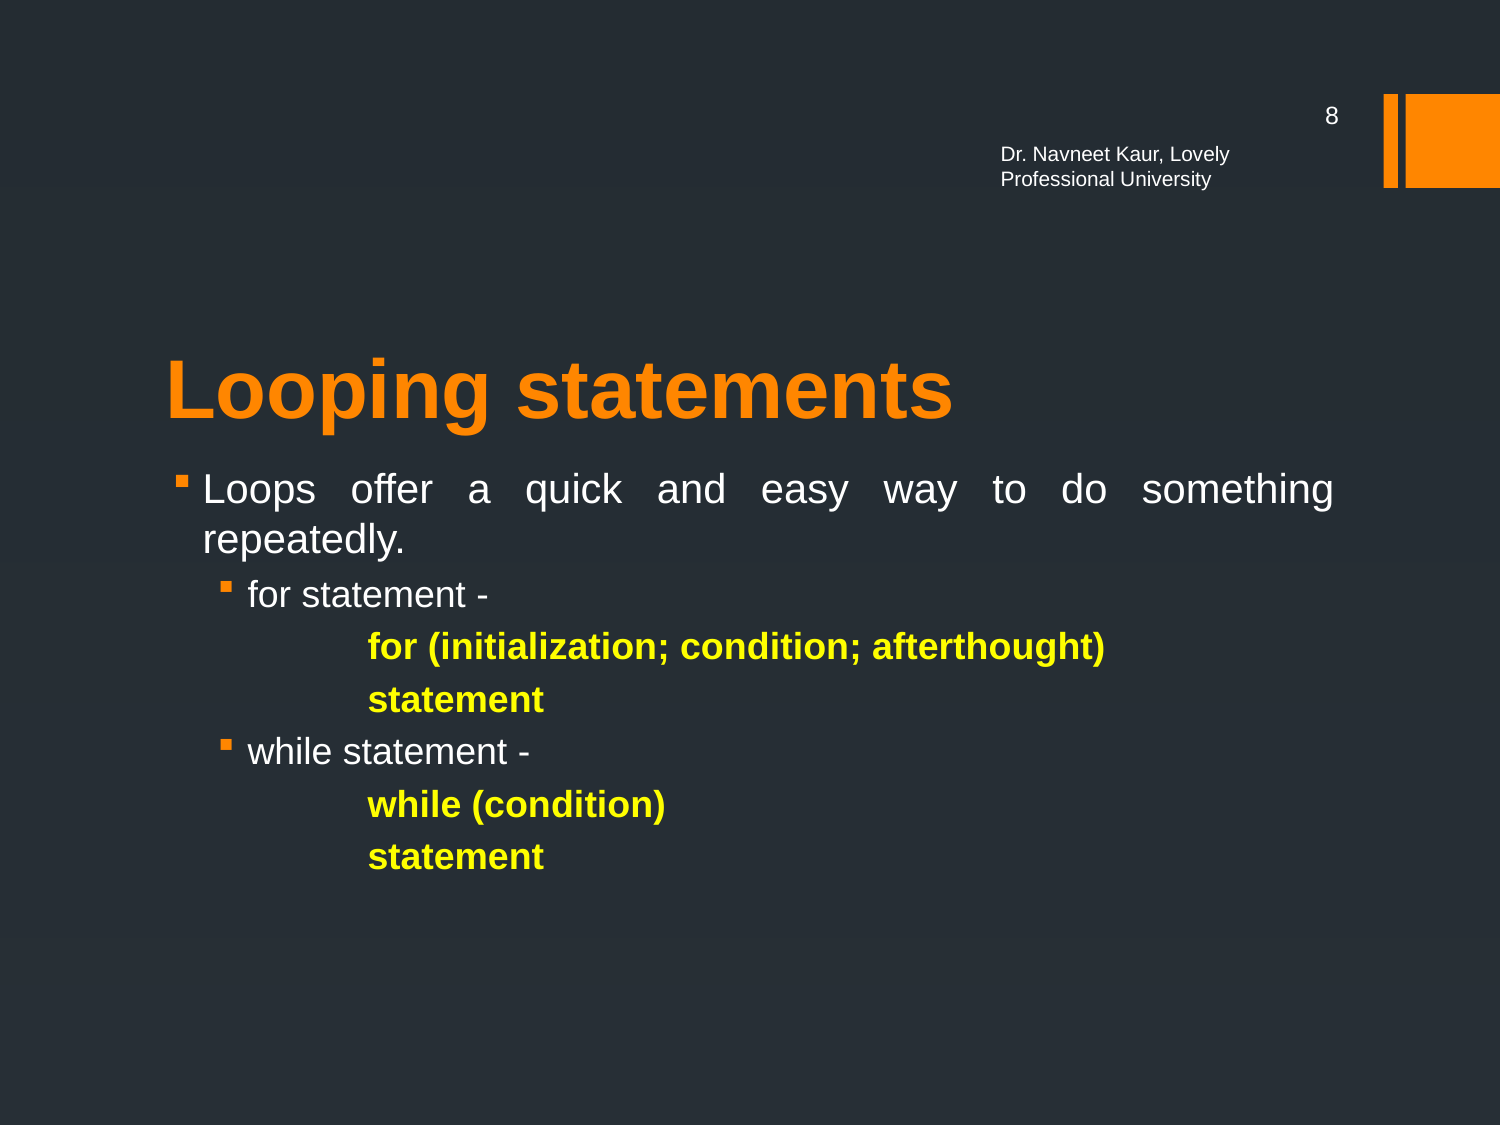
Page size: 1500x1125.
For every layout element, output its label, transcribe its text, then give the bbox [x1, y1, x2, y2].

footer Dr. Navneet Kaur, Lovely Professional University [985, 140, 1355, 190]
slide_number 8 [1199, 90, 1355, 140]
list Loops offer a quick and easy way to do something repeatedly. for statement - for (initialization; condition; afterthought) statement while statement - while (condition) statement [150, 454, 1350, 1035]
title Looping statements [150, 253, 1350, 443]
